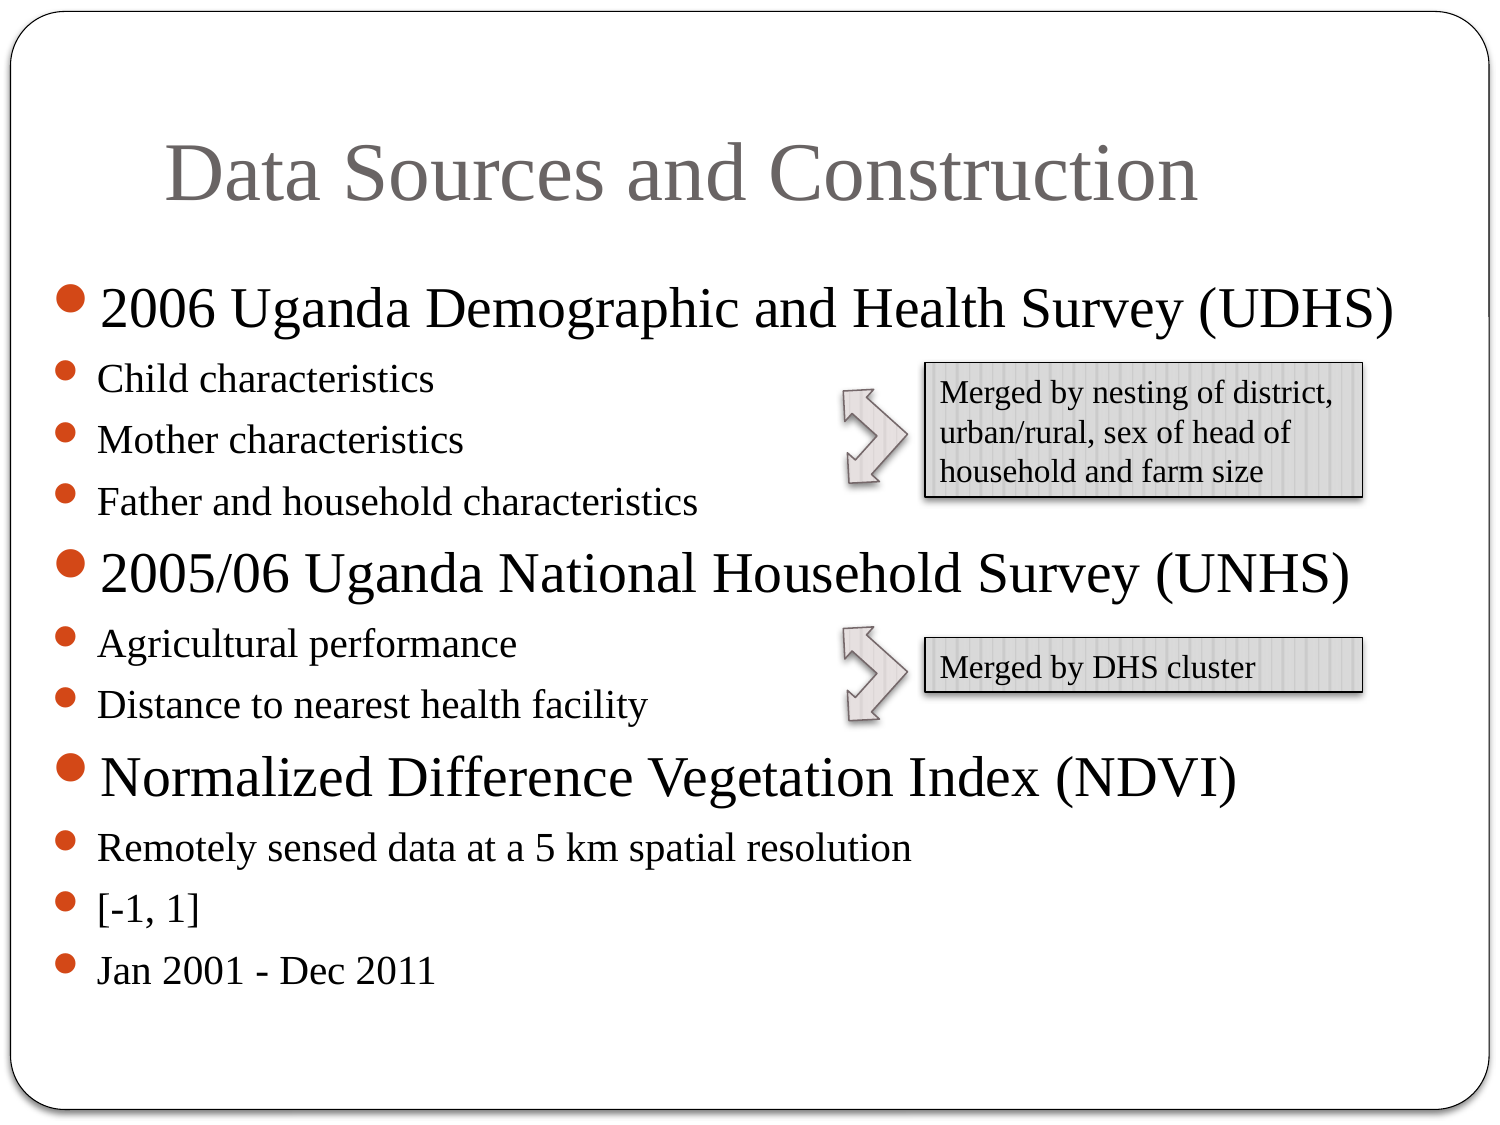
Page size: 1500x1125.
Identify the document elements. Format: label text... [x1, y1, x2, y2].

text_box Merged by DHS cluster [924, 637, 1363, 693]
text_box [842, 626, 909, 722]
title Data Sources and Construction [150, 45, 1425, 233]
list 2006 Uganda Demographic and Health Survey (UDHS) Child characteristics Mother characteristics Father and household characteristics 2005/06 Uganda National Household Survey (UNHS) Agricultural performance Distance to nearest health facility Normalized Difference Vegetation Index (NDVI) Remotely sensed data at a 5 km spatial resolution [-1, 1] Jan 2001 - Dec 2011 [37, 262, 1463, 1005]
text_box [842, 388, 909, 484]
text_box Merged by nesting of district, urban/rural, sex of head of household and farm size [924, 362, 1363, 498]
